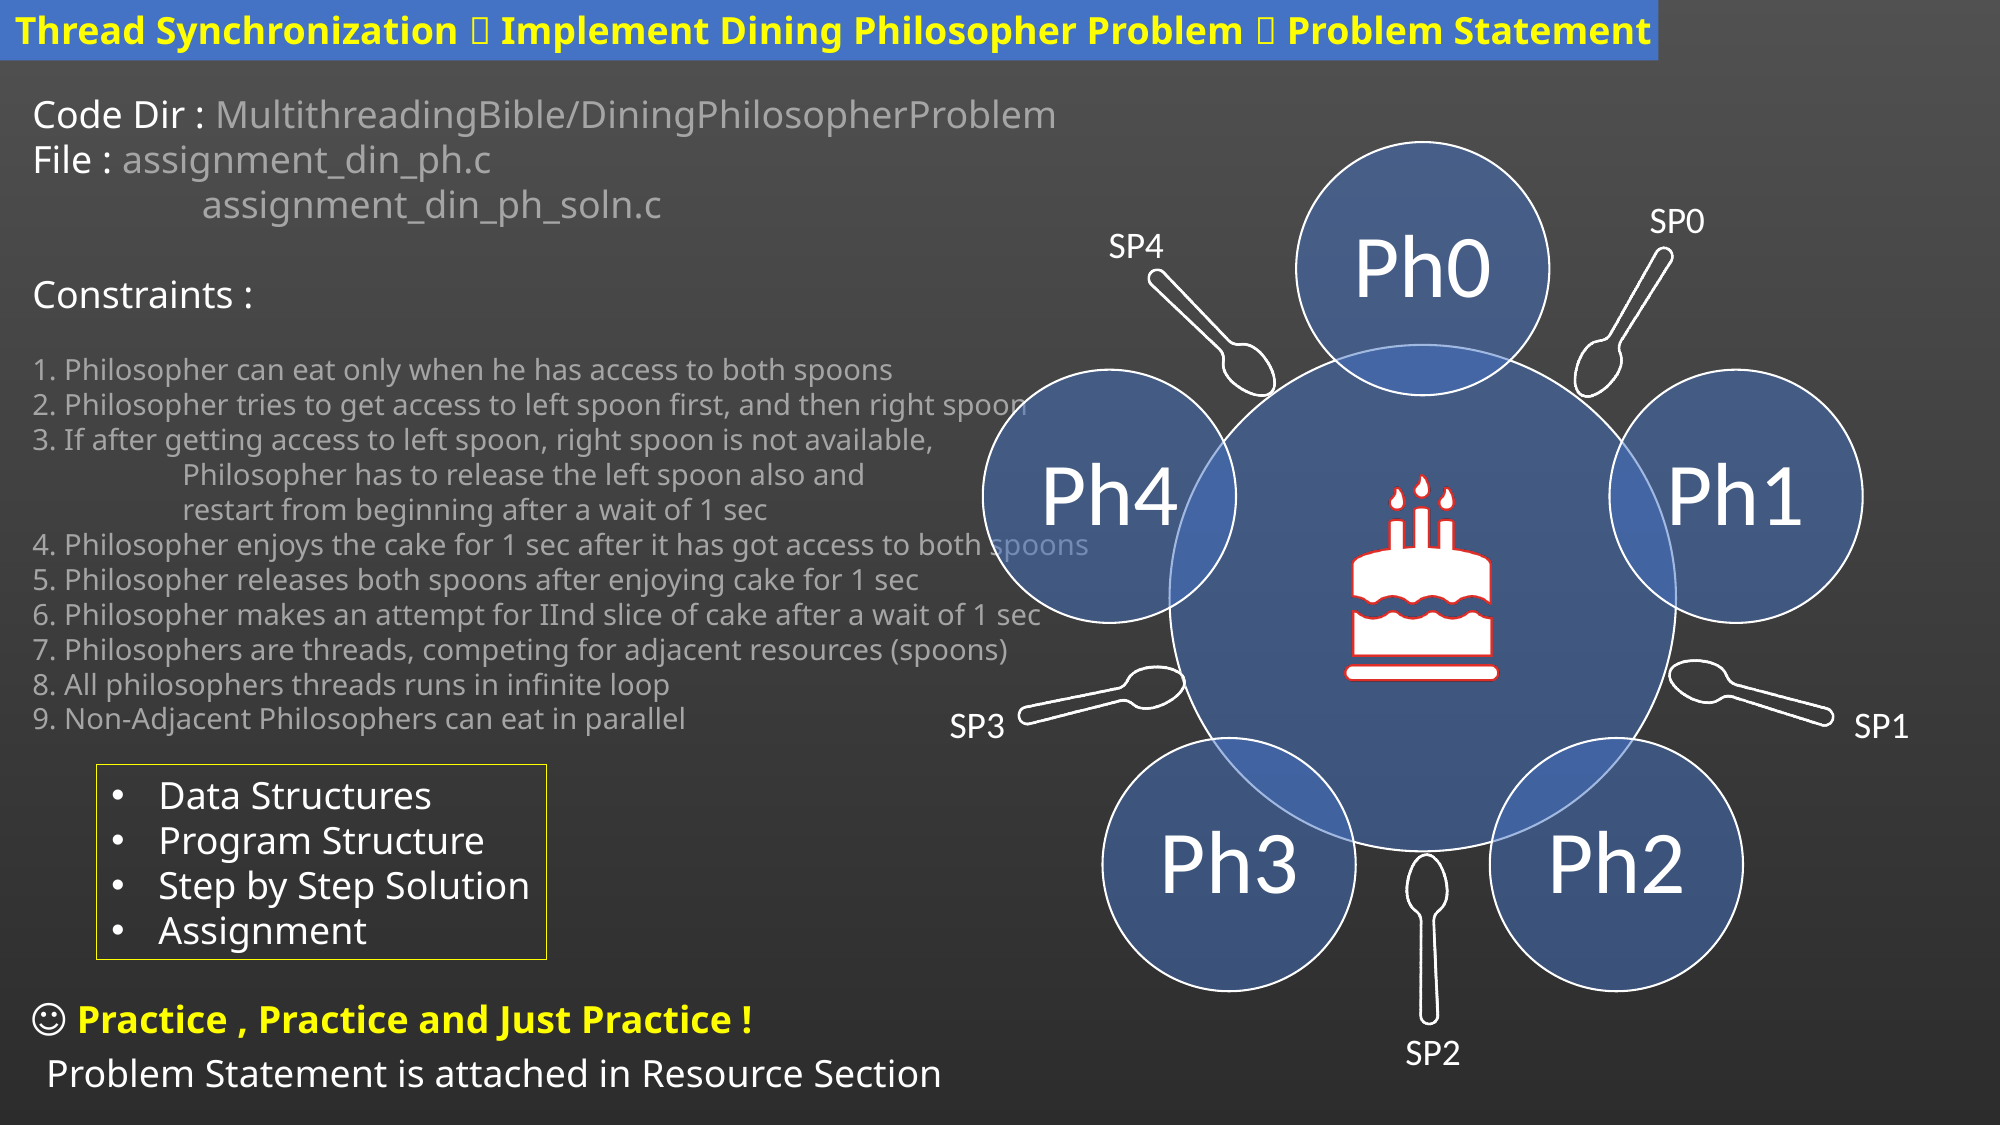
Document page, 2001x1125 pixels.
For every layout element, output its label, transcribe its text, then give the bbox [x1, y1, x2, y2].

picture [1136, 257, 1287, 408]
text_box Data Structures Program Structure Step by Step Solution Assignment [96, 764, 547, 960]
text_box Thread Synchronization  Implement Dining Philosopher Problem  Problem Statement [0, 0, 1674, 60]
picture [1303, 459, 1540, 696]
picture [1549, 247, 1700, 398]
picture [1352, 863, 1503, 1020]
text_box Code Dir : MultithreadingBible/DiningPhilosopherProblem File : assignment_din_ph.c assignment_din_ph_soln.c Constraints : 1. Philosopher can eat only when he has access to both spoons 2. Philosopher tries to get access to left spoon first, and then right spoon 3. If after getting access to left spoon, right spoon is not available, Philosopher has to release the left spoon also and restart from beginning after a wait of 1 sec 4. Philosopher enjoys the cake for 1 sec after it has got access to both spoons 5. Philosopher releases both spoons after enjoying cake for 1 sec 6. Philosopher makes an attempt for IInd slice of cake after a wait of 1 sec 7. Philosophers are threads, competing for adjacent resources (spoons) 8. All philosophers threads runs in infinite loop 9. Non-Adjacent Philosophers can eat in parallel [17, 83, 1105, 744]
text_box ☺ Practice , Practice and Just Practice ! [14, 988, 769, 1049]
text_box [911, 126, 1934, 1007]
picture [1027, 622, 1178, 773]
picture [1675, 620, 1826, 771]
text_box Problem Statement is attached in Resource Section [31, 1042, 968, 1102]
text_box SP2 [1390, 1020, 1476, 1081]
